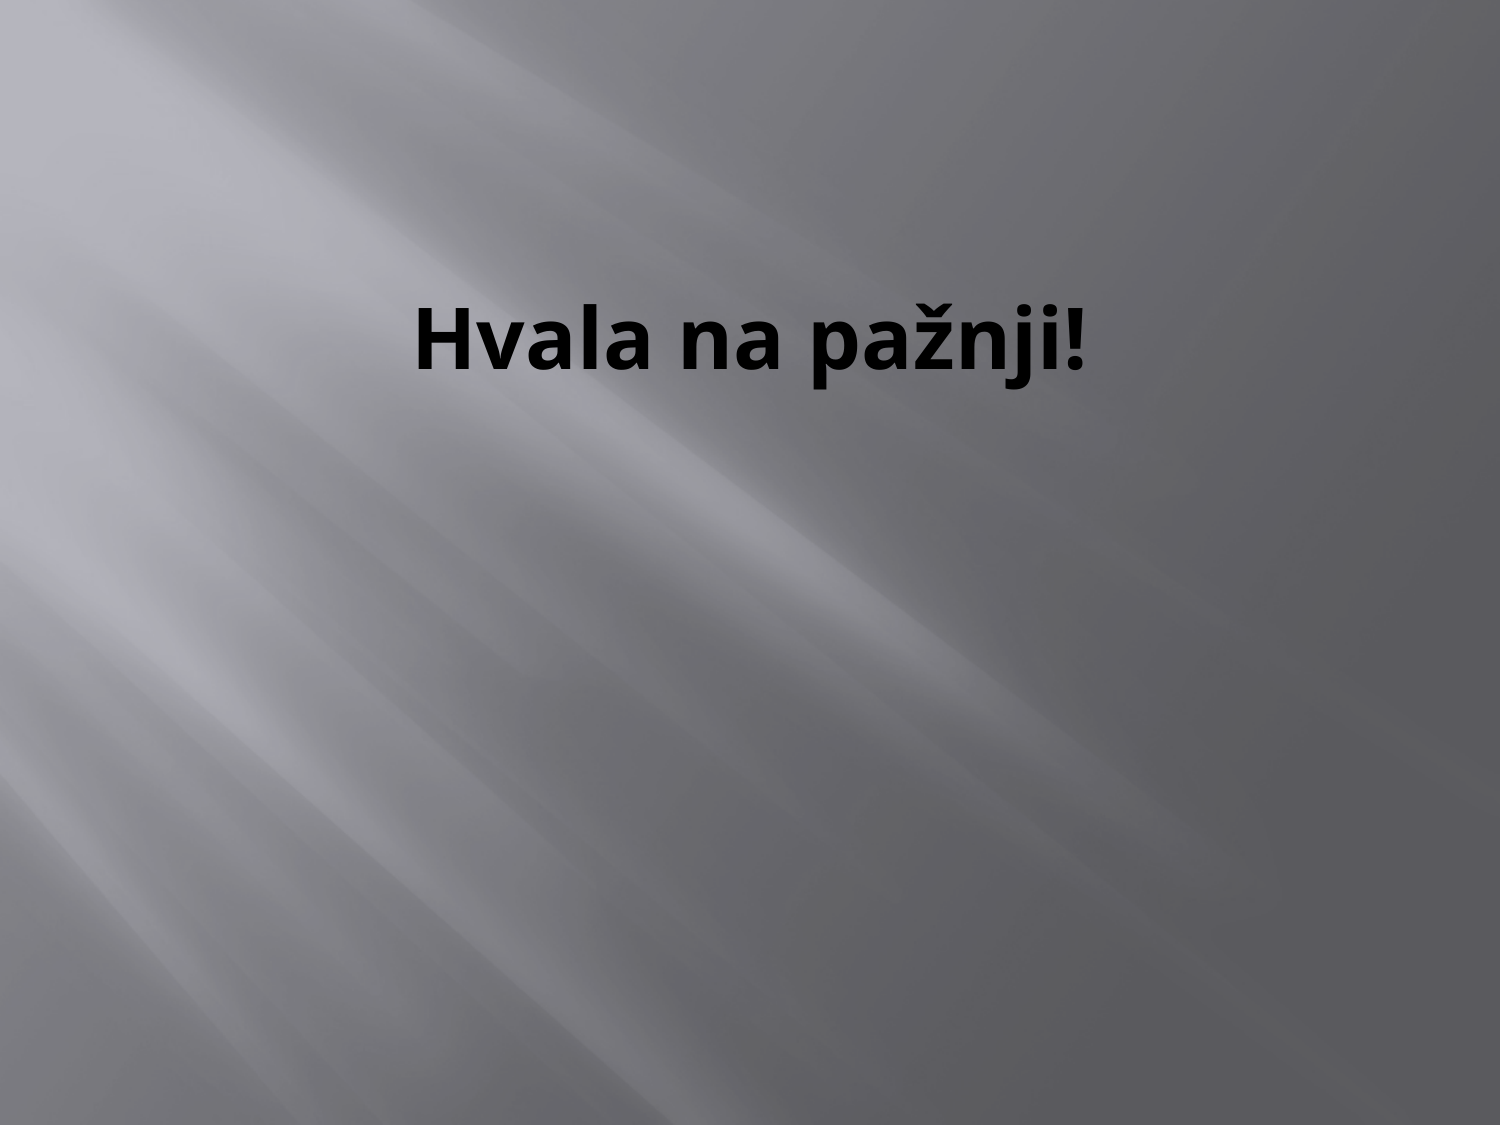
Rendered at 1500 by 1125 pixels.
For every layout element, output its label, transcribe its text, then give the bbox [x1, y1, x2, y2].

title Hvala na pažnji! [75, 45, 1425, 625]
